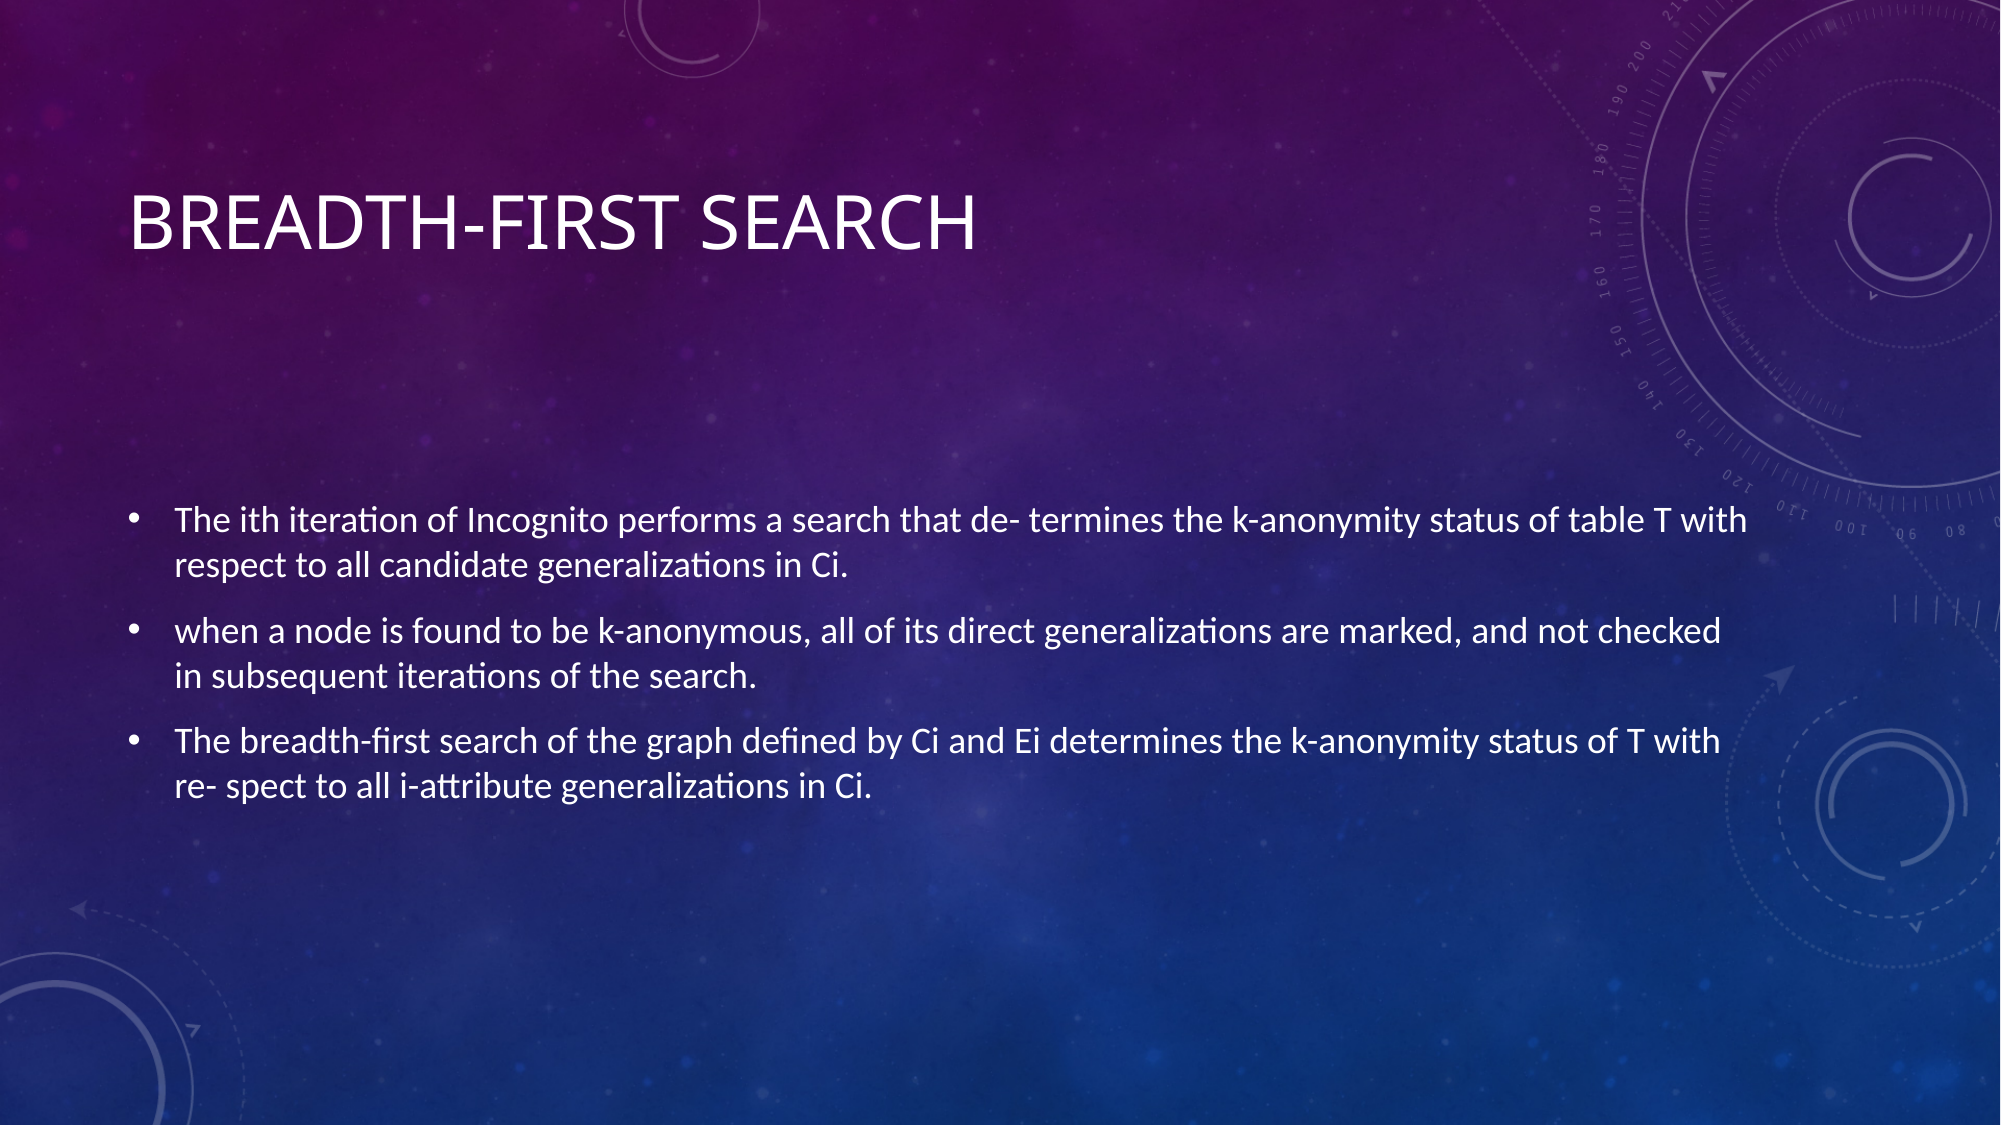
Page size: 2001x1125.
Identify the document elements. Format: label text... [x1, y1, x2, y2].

list The ith iteration of Incognito performs a search that de- termines the k-anonymity status of table T with respect to all candidate generalizations in Ci. when a node is found to be k-anonymous, all of its direct generalizations are marked, and not checked in subsequent iterations of the search. The breadth-first search of the graph defined by Ci and Ei determines the k-anonymity status of T with re- spect to all i-attribute generalizations in Ci. [112, 351, 1775, 950]
title Breadth-first search [112, 99, 1775, 339]
picture [0, 0, 2001, 1125]
